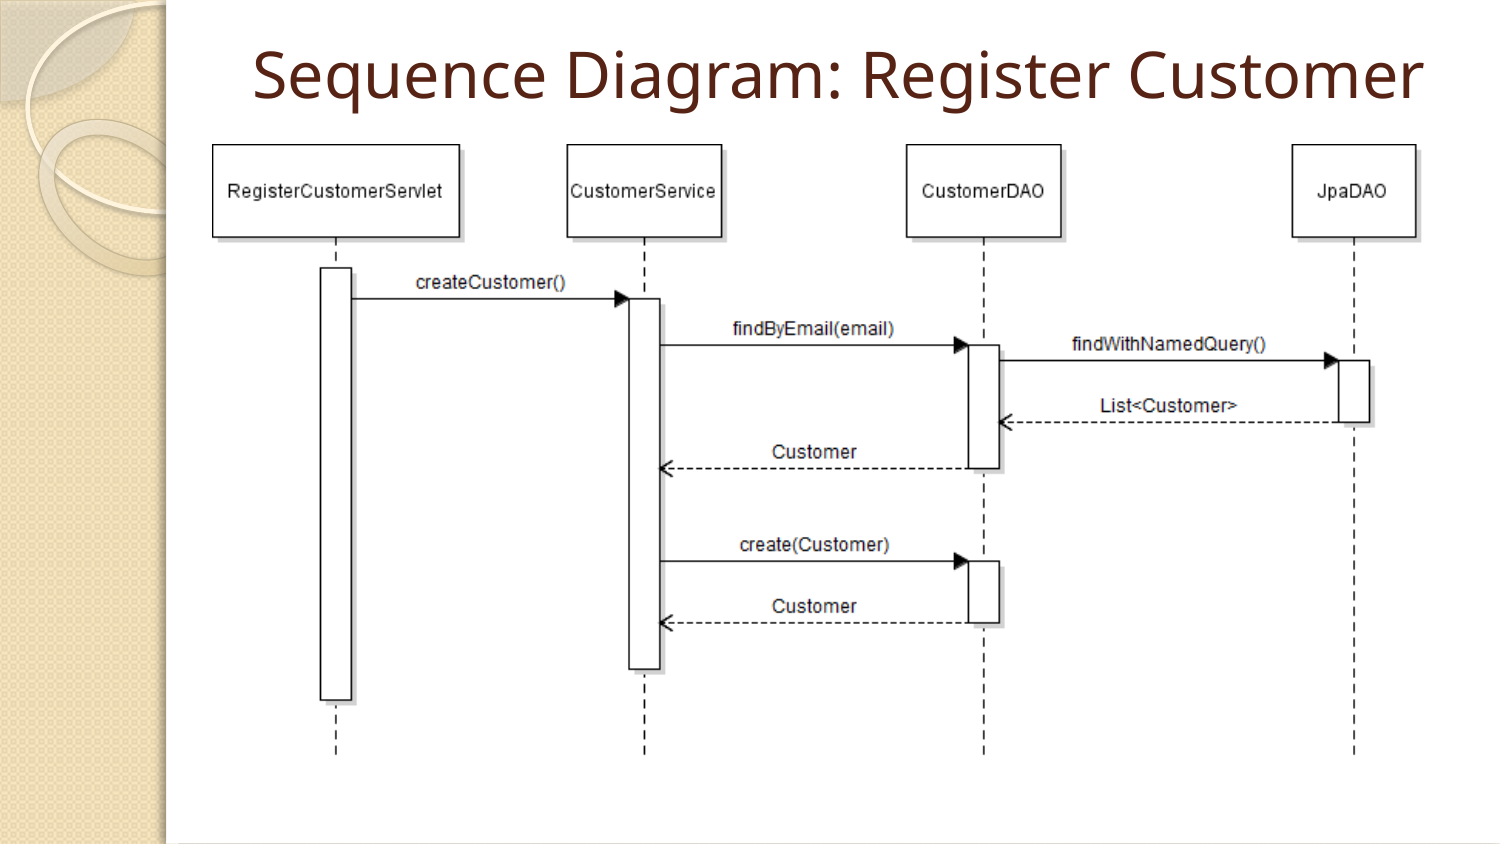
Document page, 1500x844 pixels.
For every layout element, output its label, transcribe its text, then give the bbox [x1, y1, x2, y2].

title Sequence Diagram: Register Customer [237, 21, 1468, 123]
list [212, 144, 1424, 769]
